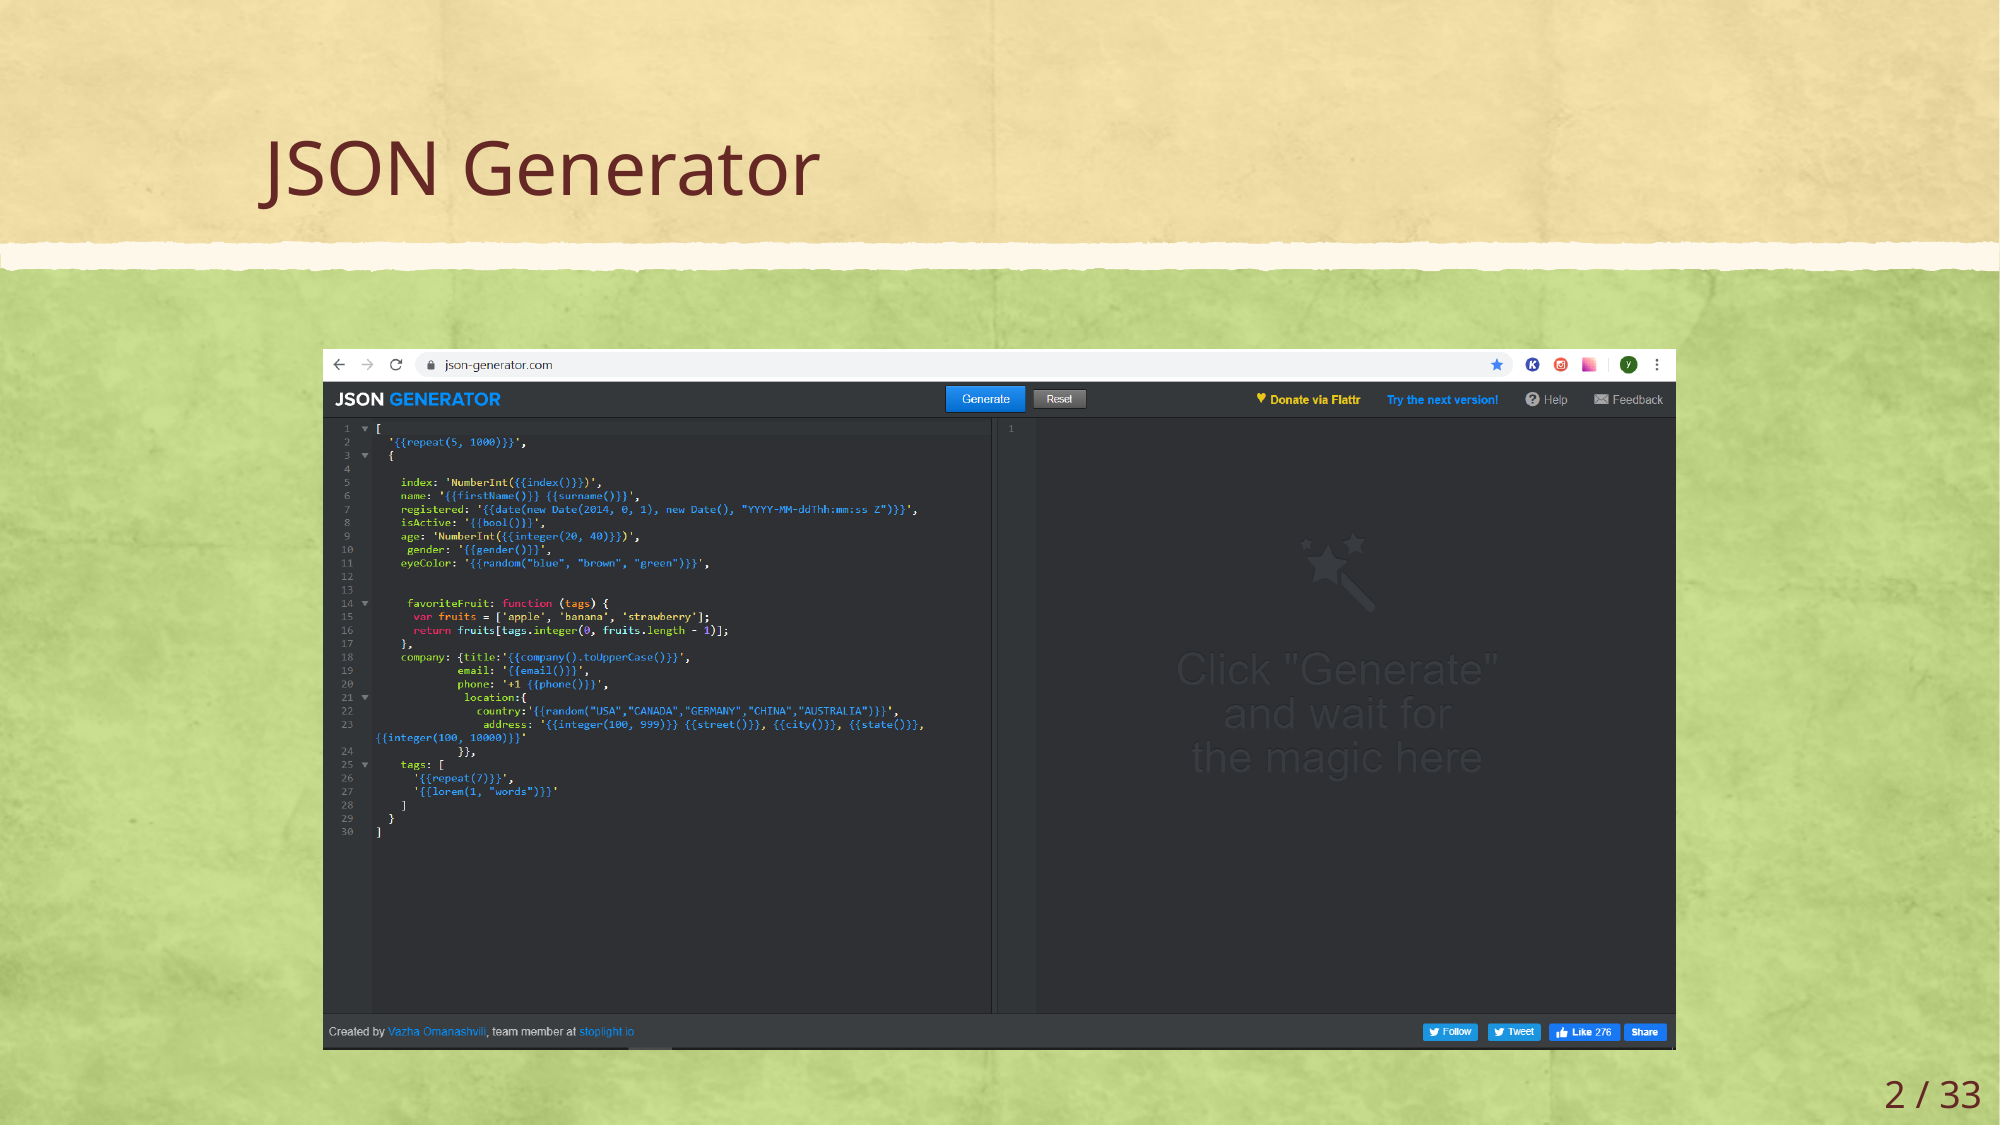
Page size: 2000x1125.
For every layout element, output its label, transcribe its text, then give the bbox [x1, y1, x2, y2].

text_box 2 / 33 [1869, 1064, 2000, 1124]
title JSON Generator [249, 31, 1750, 219]
picture [323, 349, 1677, 1050]
